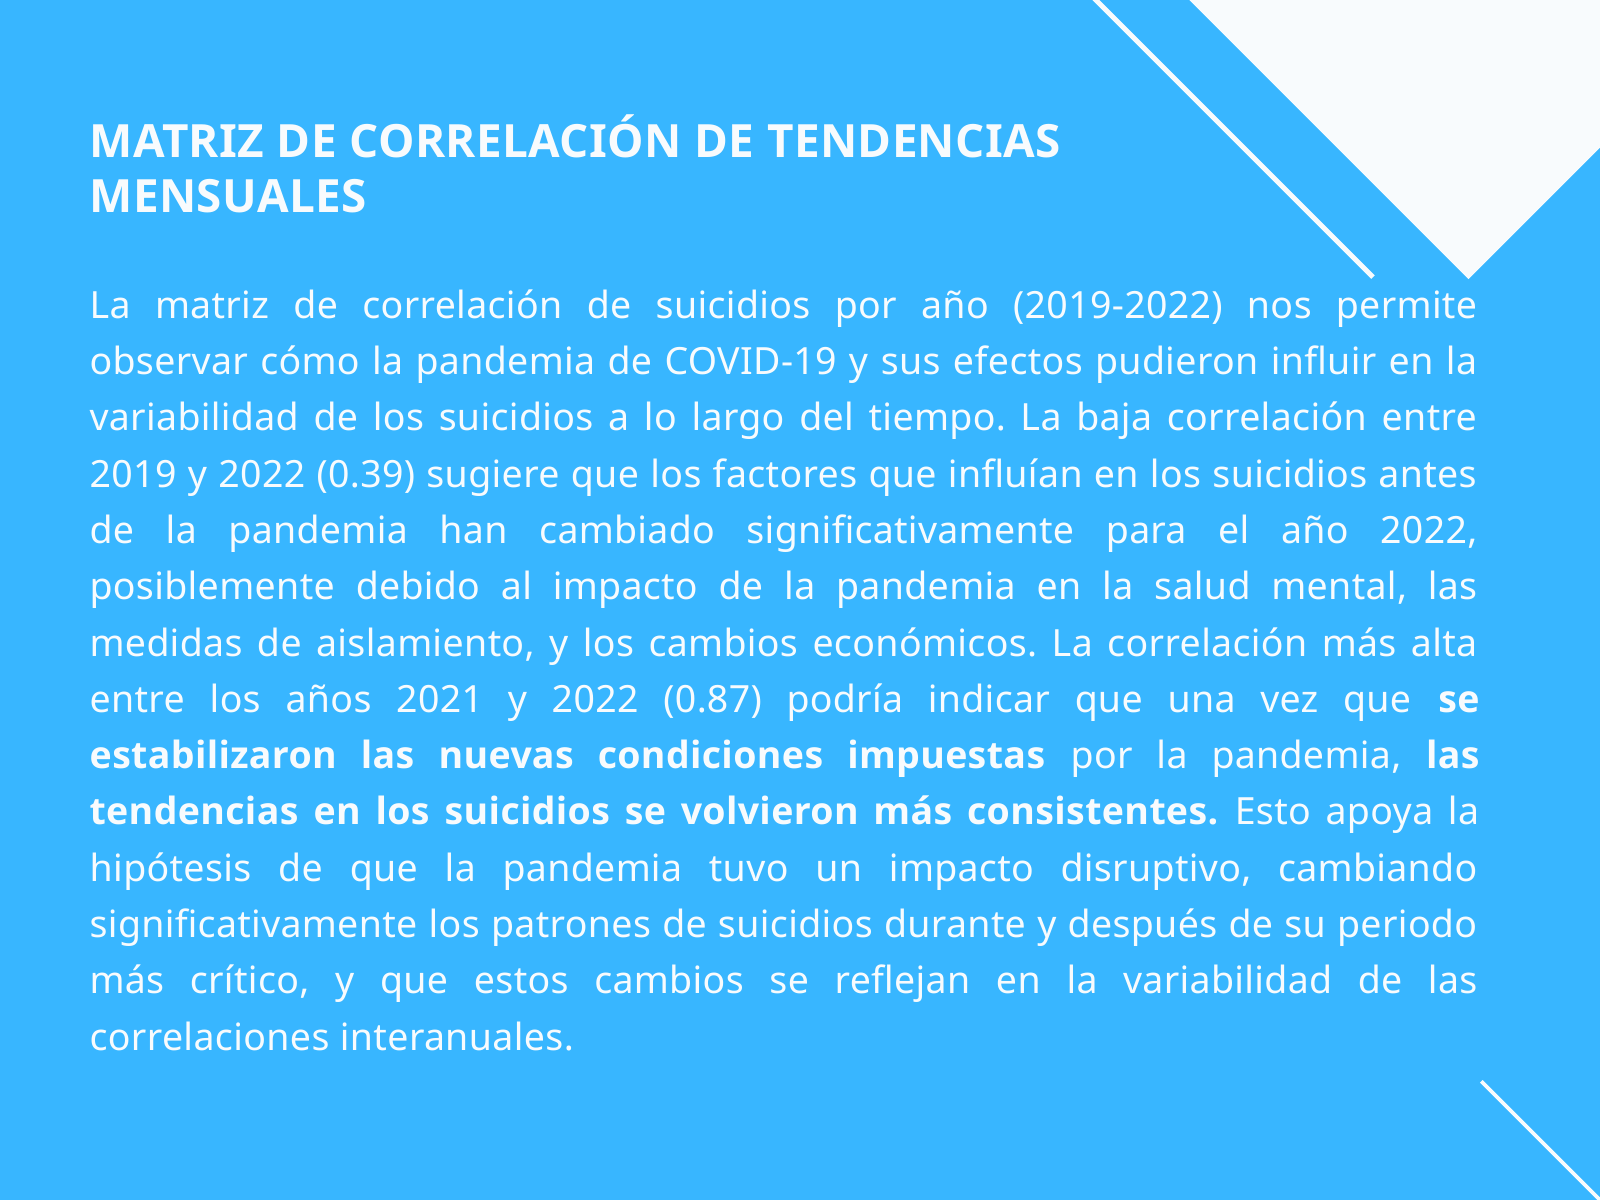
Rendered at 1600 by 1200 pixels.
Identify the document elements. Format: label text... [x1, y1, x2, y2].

text_box [1189, 0, 1600, 269]
text_box [1315, 223, 1369, 269]
text_box MATRIZ DE CORRELACIÓN DE TENDENCIAS MENSUALES [89, 112, 1438, 223]
text_box [1479, 1080, 1600, 1200]
text_box [1092, 0, 1212, 112]
text_box La matriz de correlación de suicidios por año (2019-2022) nos permite observar cómo la pandemia de COVID-19 y sus efectos pudieron influir en la variabilidad de los suicidios a lo largo del tiempo. La baja correlación entre 2019 y 2022 (0.39) sugiere que los factores que influían en los suicidios antes de la pandemia han cambiado significativamente para el año 2022, posiblemente debido al impacto de la pandemia en la salud mental, las medidas de aislamiento, y los cambios económicos. La correlación más alta entre los años 2021 y 2022 (0.87) podría indicar que una vez que se estabilizaron las nuevas condiciones impuestas por la pandemia, las tendencias en los suicidios se volvieron más consistentes. Esto apoya la hipótesis de que la pandemia tuvo un impacto disruptivo, cambiando significativamente los patrones de suicidios durante y después de su periodo más crítico, y que estos cambios se reflejan en la variabilidad de las correlaciones interanuales. [89, 269, 1480, 1058]
